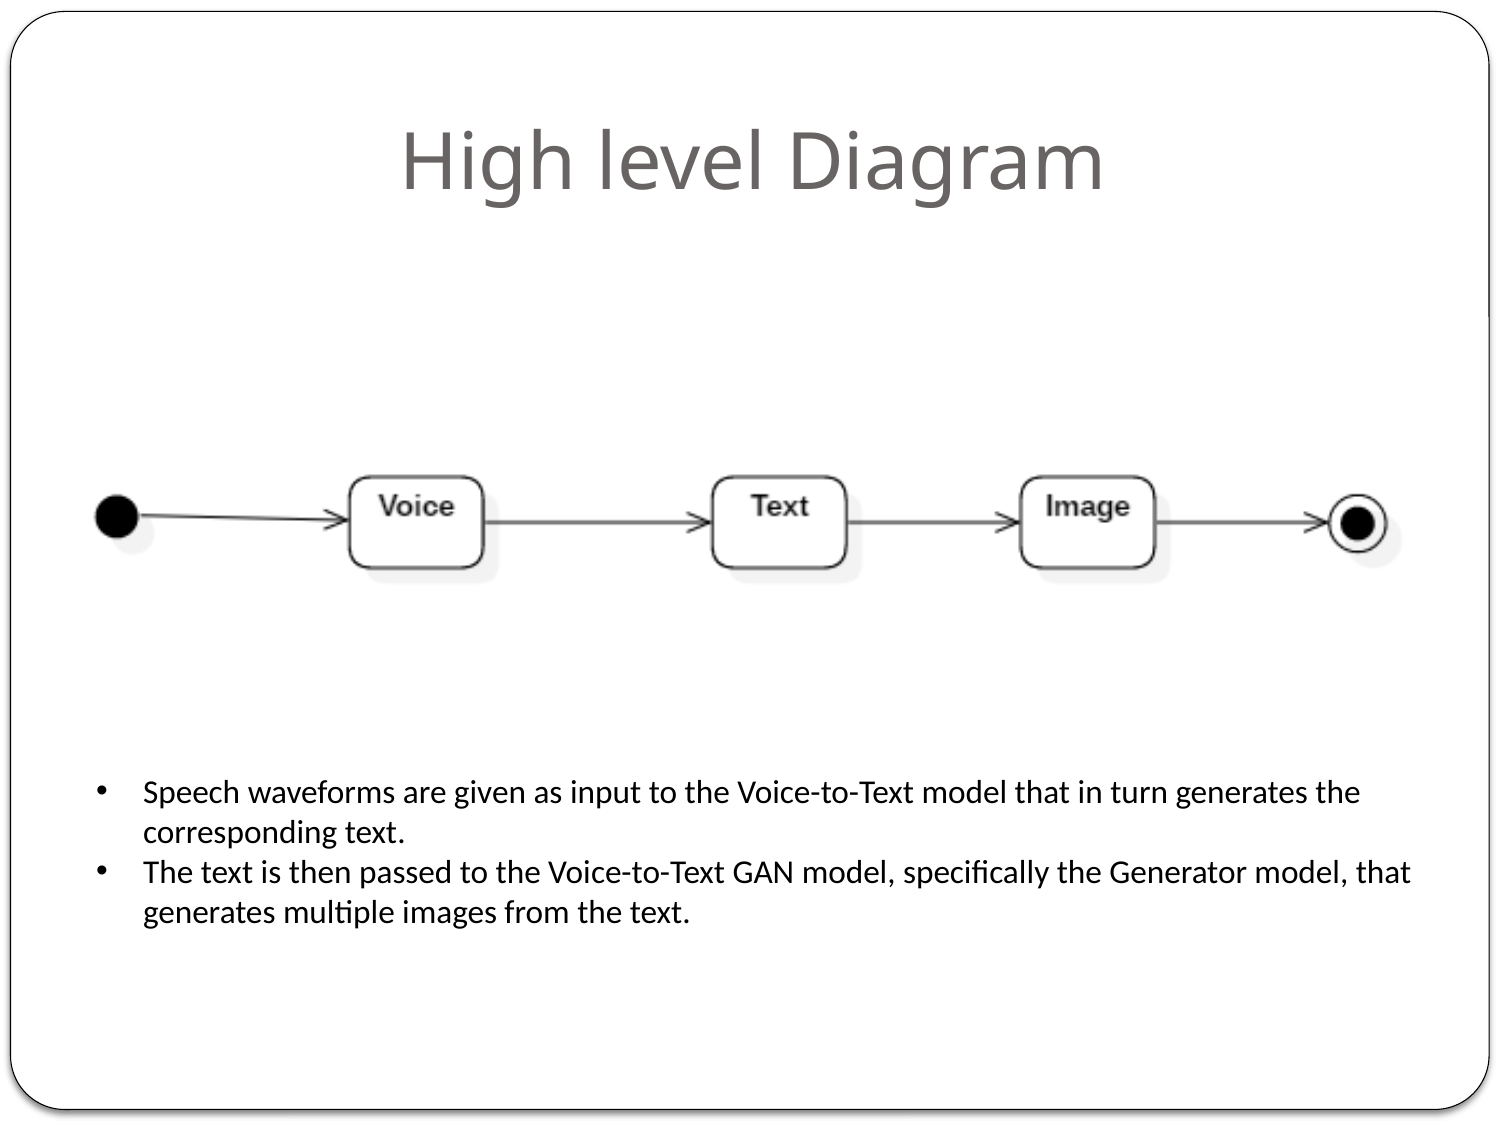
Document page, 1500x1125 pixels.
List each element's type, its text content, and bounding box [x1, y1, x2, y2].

picture [64, 361, 1430, 675]
text_box Speech waveforms are given as input to the Voice-to-Text model that in turn generates the corresponding text. The text is then passed to the Voice-to-Text GAN model, specifically the Generator model, that generates multiple images from the text. [81, 763, 1452, 938]
title High level Diagram [115, 101, 1391, 220]
